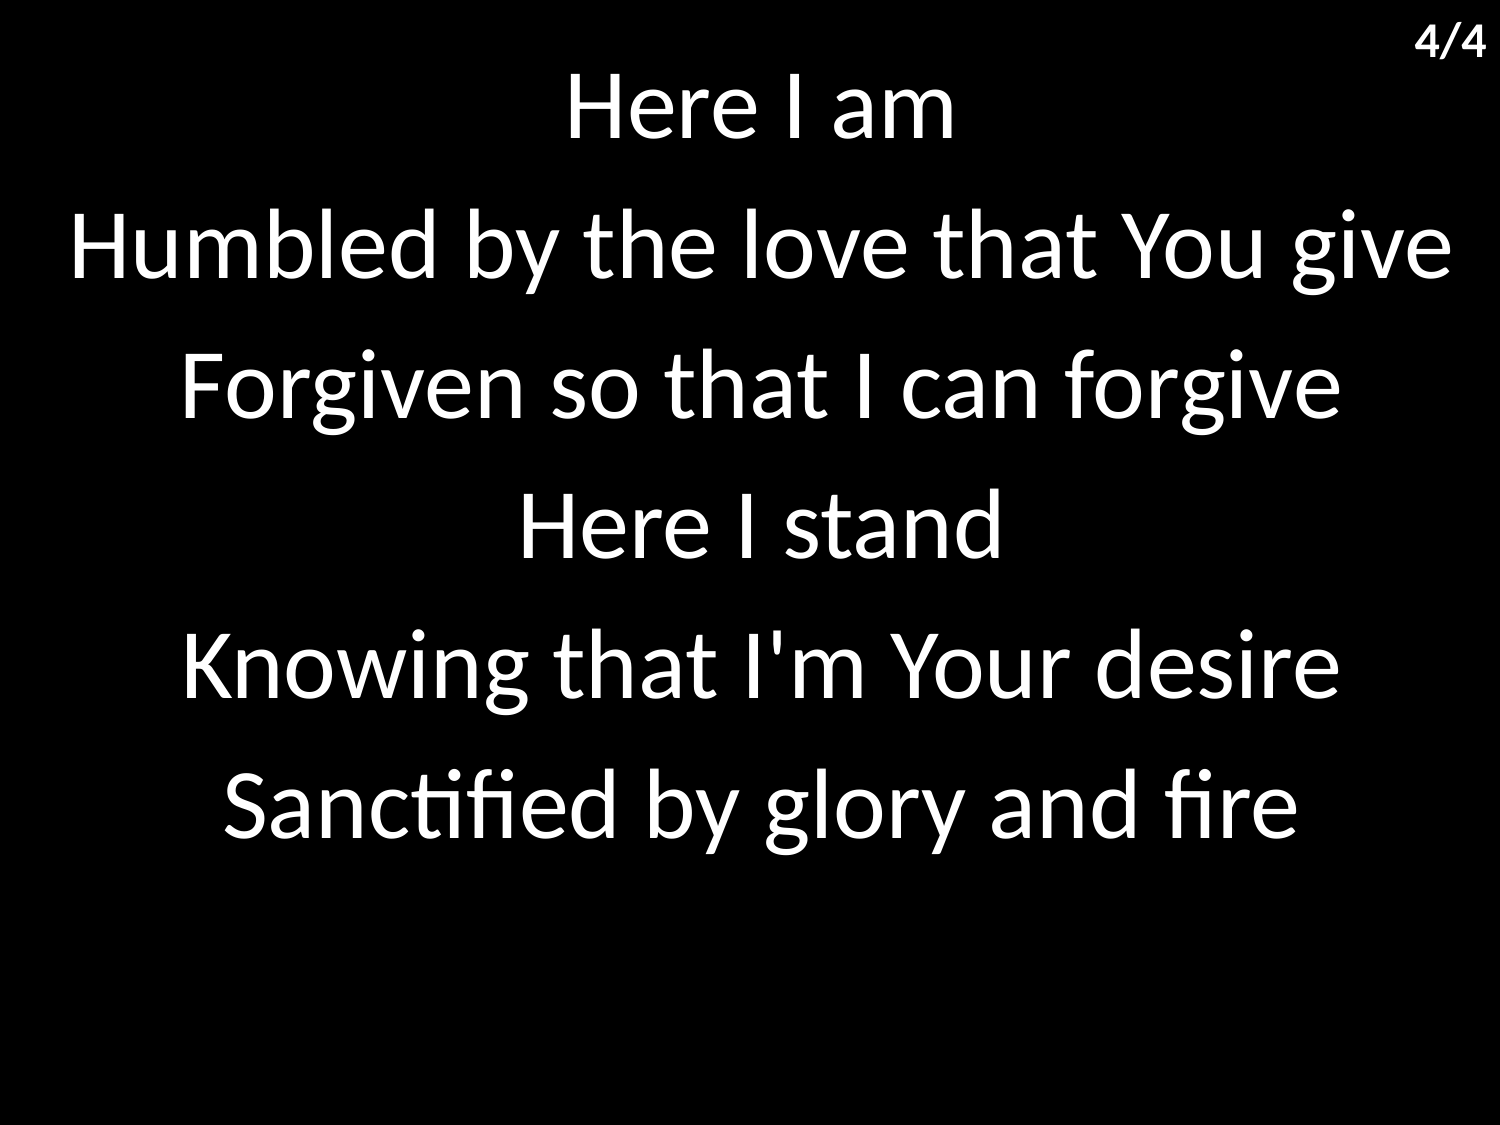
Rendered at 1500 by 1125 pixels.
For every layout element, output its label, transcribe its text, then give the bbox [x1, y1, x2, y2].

subtitle Here I am Humbled by the love that You give Forgiven so that I can forgive Here I stand Knowing that I'm Your desire Sanctified by glory and fire [53, 30, 1471, 1094]
text_box 4/4 [1399, 0, 1500, 75]
